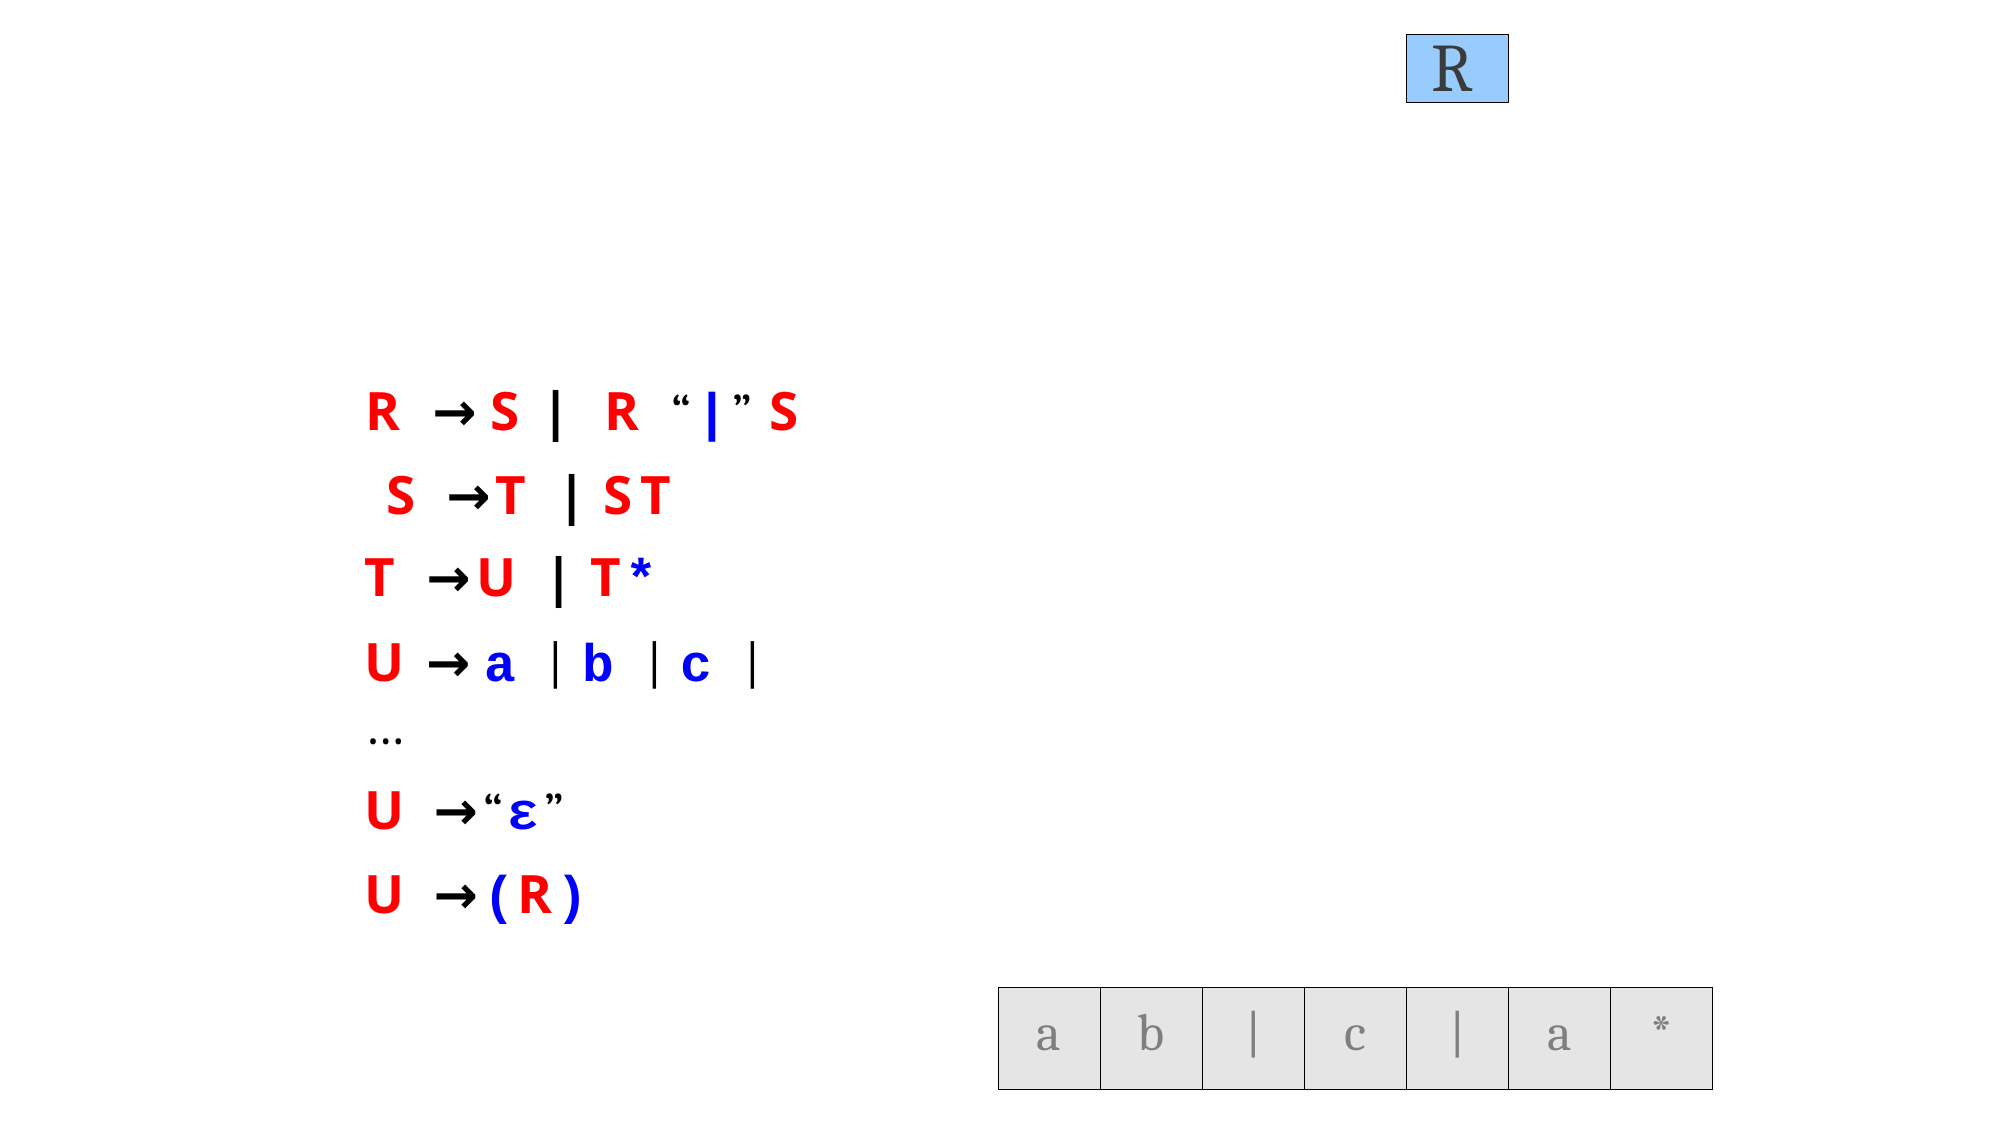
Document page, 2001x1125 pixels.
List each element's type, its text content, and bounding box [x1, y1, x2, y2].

text_box [1486, 34, 1509, 103]
table_header c [1305, 988, 1406, 1089]
title R → S | R “|” S S → T | ST [363, 354, 808, 545]
table_header a [999, 988, 1100, 1089]
table_header | [1407, 988, 1508, 1089]
text_box [1406, 34, 1429, 103]
table_header a [1509, 988, 1610, 1089]
text_box T → U | T* U → a | b | c | … U → “ε” U → (R) [362, 520, 797, 925]
text_box R [1429, 21, 1486, 105]
table_header * [1611, 988, 1712, 1089]
table_header | [1203, 988, 1304, 1089]
table_header b [1101, 988, 1202, 1089]
